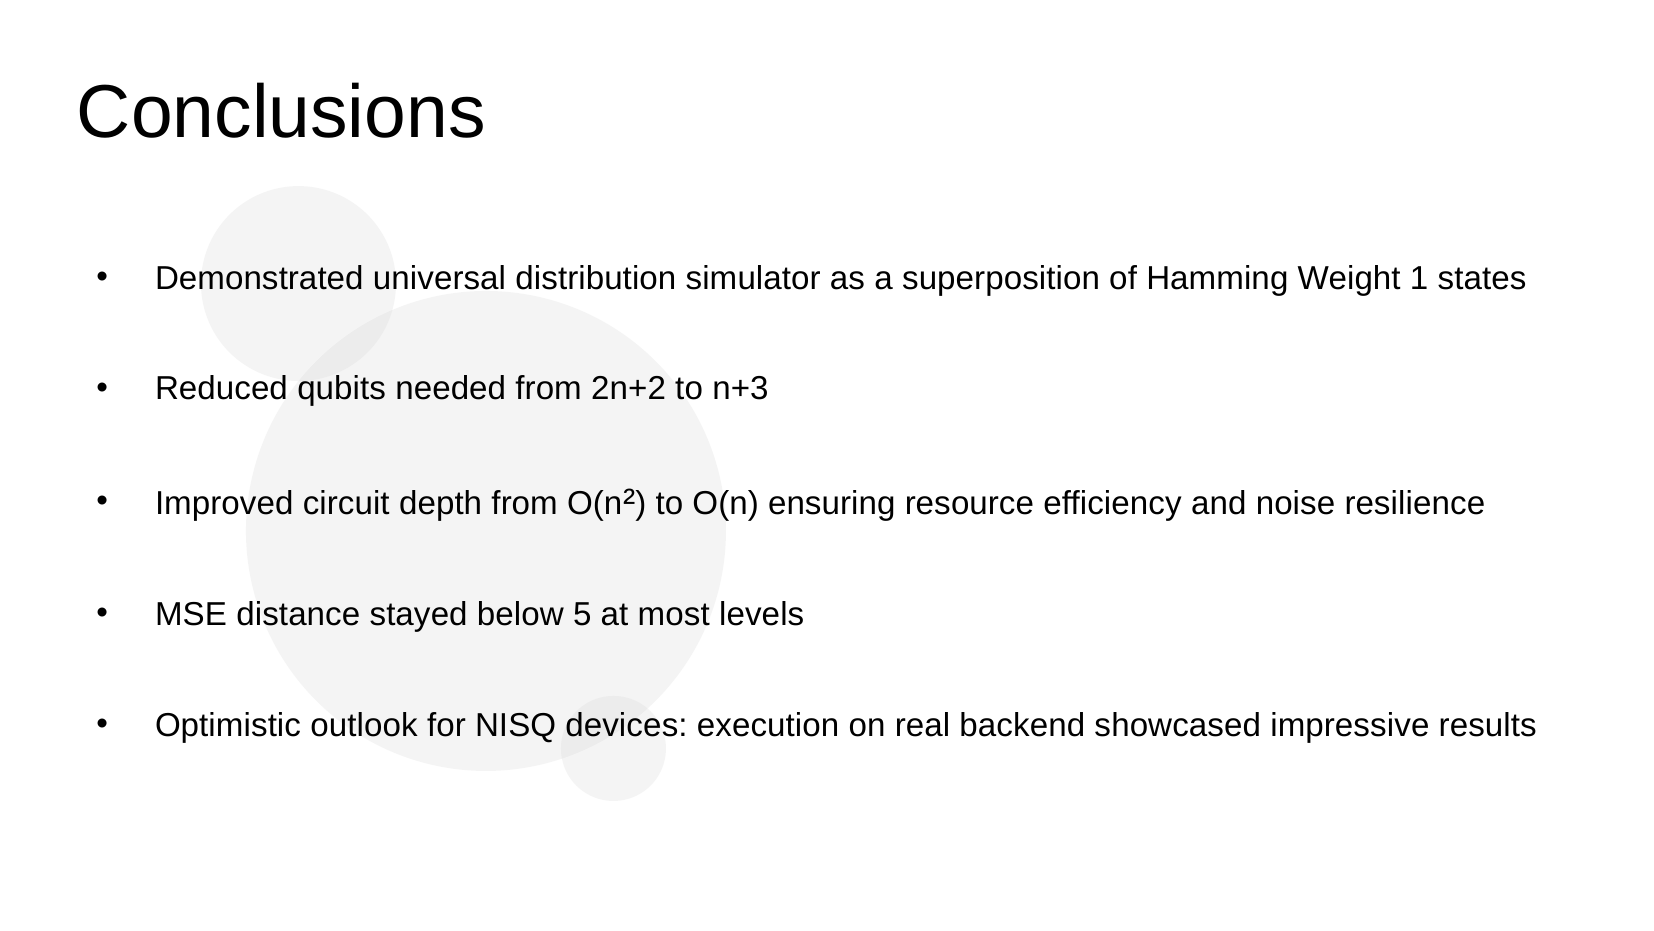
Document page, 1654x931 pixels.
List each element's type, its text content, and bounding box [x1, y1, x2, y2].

title Conclusions [76, 76, 1565, 150]
list Demonstrated universal distribution simulator as a superposition of Hamming Weight 1 states Reduced qubits needed from 2n+2 to n+3 Improved circuit depth from O(n²) to O(n) ensuring resource efficiency and noise resilience MSE distance stayed below 5 at most levels Optimistic outlook for NISQ devices: execution on real backend showcased impressive results [96, 252, 1565, 834]
